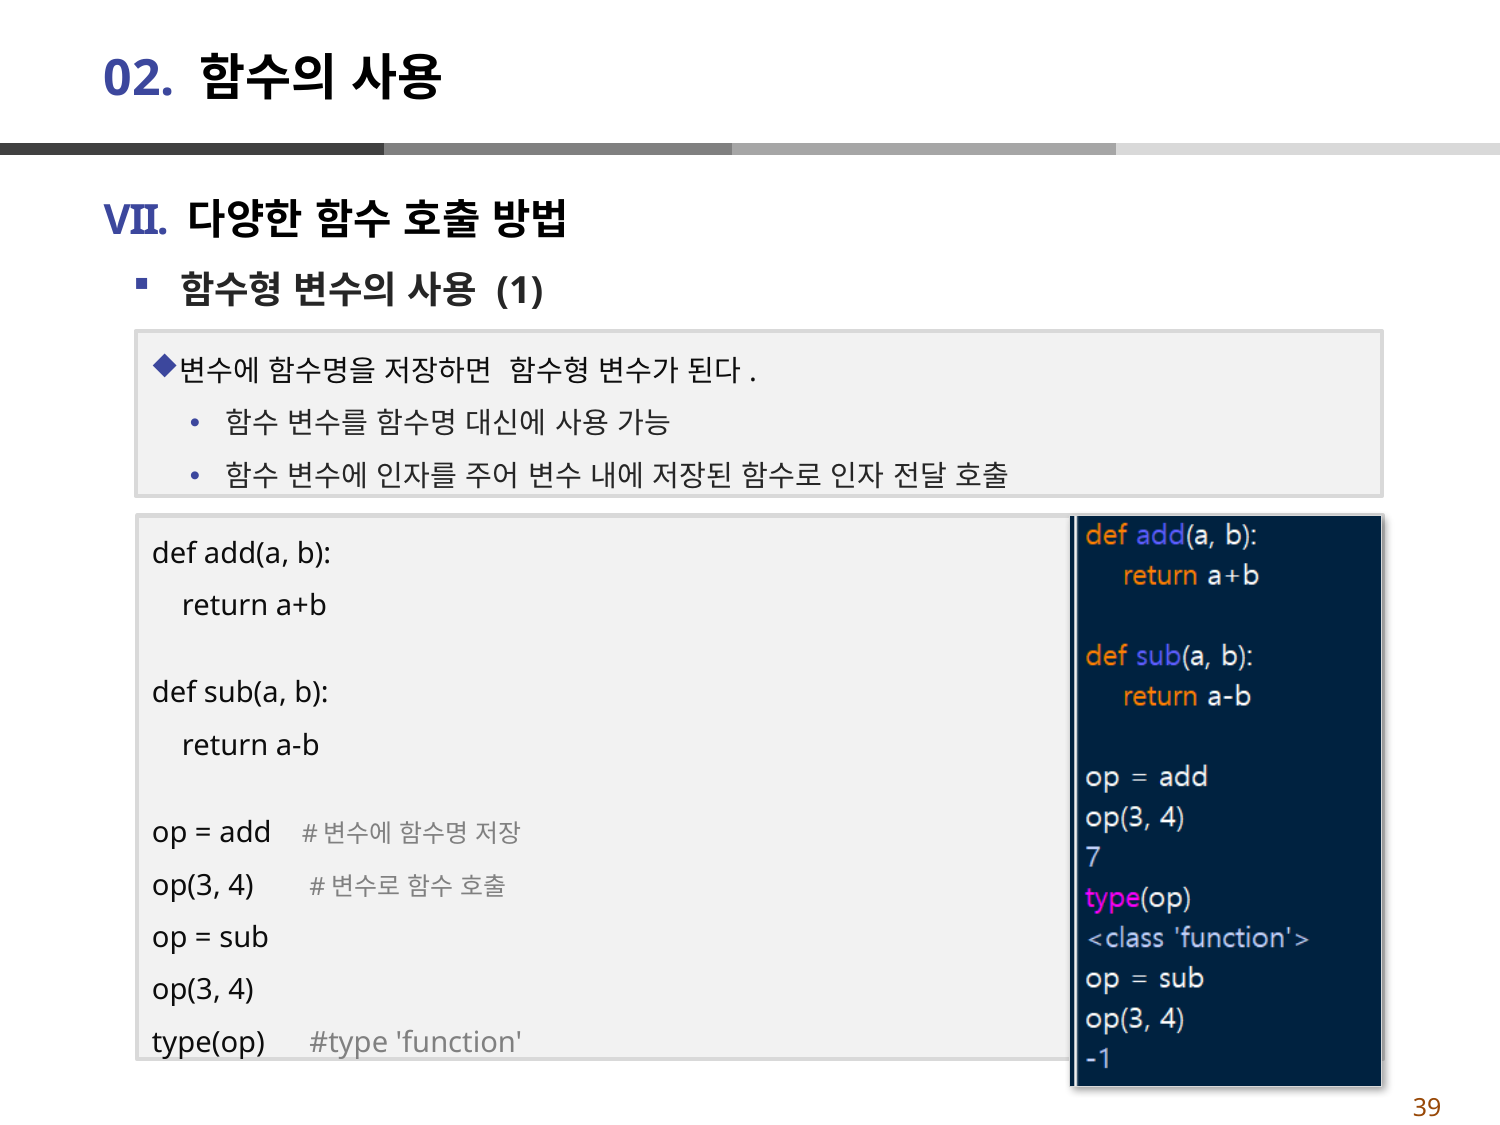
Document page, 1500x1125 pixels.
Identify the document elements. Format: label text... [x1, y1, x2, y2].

title 02. 함수의 사용 [88, 30, 1400, 121]
list 다양한 함수 호출 방법 함수형 변수의 사용 (1) [88, 160, 1448, 1060]
text_box def add(a, b): return a+b def sub(a, b): return a-b op = add #변수에 함수명 저장 op(3, 4) #변수로 함수 호출 op = sub op(3, 4) type(op) #type 'function' [135, 513, 1069, 1061]
picture [1069, 514, 1383, 1087]
text_box 변수에 함수명을 저장하면 함수형 변수가 된다. 함수 변수를 함수명 대신에 사용 가능 함수 변수에 인자를 주어 변수 내에 저장된 함수로 인자 전달 호출 [134, 329, 1384, 498]
